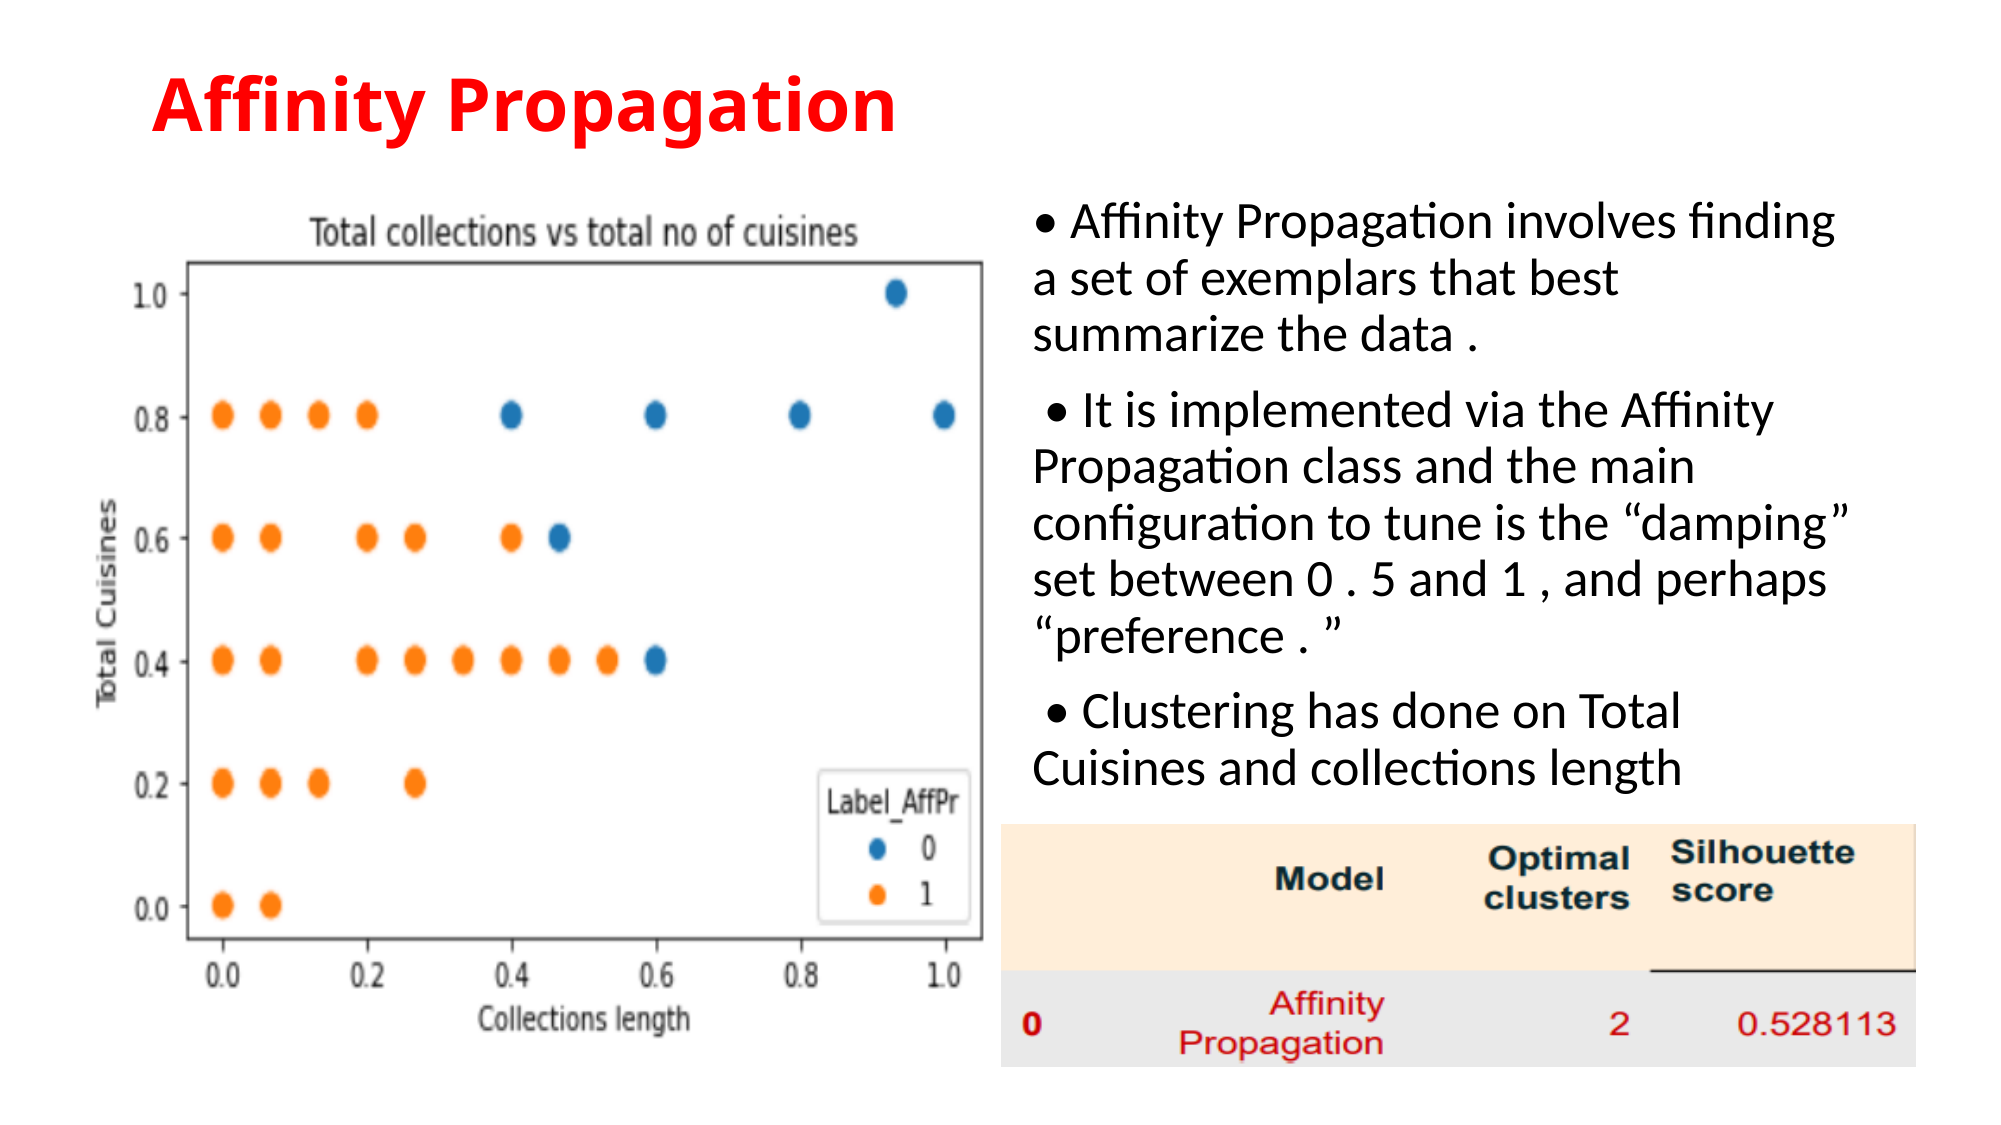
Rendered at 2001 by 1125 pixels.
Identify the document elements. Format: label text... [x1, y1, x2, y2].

picture [86, 186, 1916, 1067]
list • Affinity Propagation involves finding a set of exemplars that best summarize the data . • It is implemented via the Affinity Propagation class and the main configuration to tune is the “damping” set between 0 . 5 and 1 , and perhaps “preference . ” • Clustering has done on Total Cuisines and collections length [1017, 186, 1875, 806]
title Affinity Propagation [137, 59, 1863, 155]
